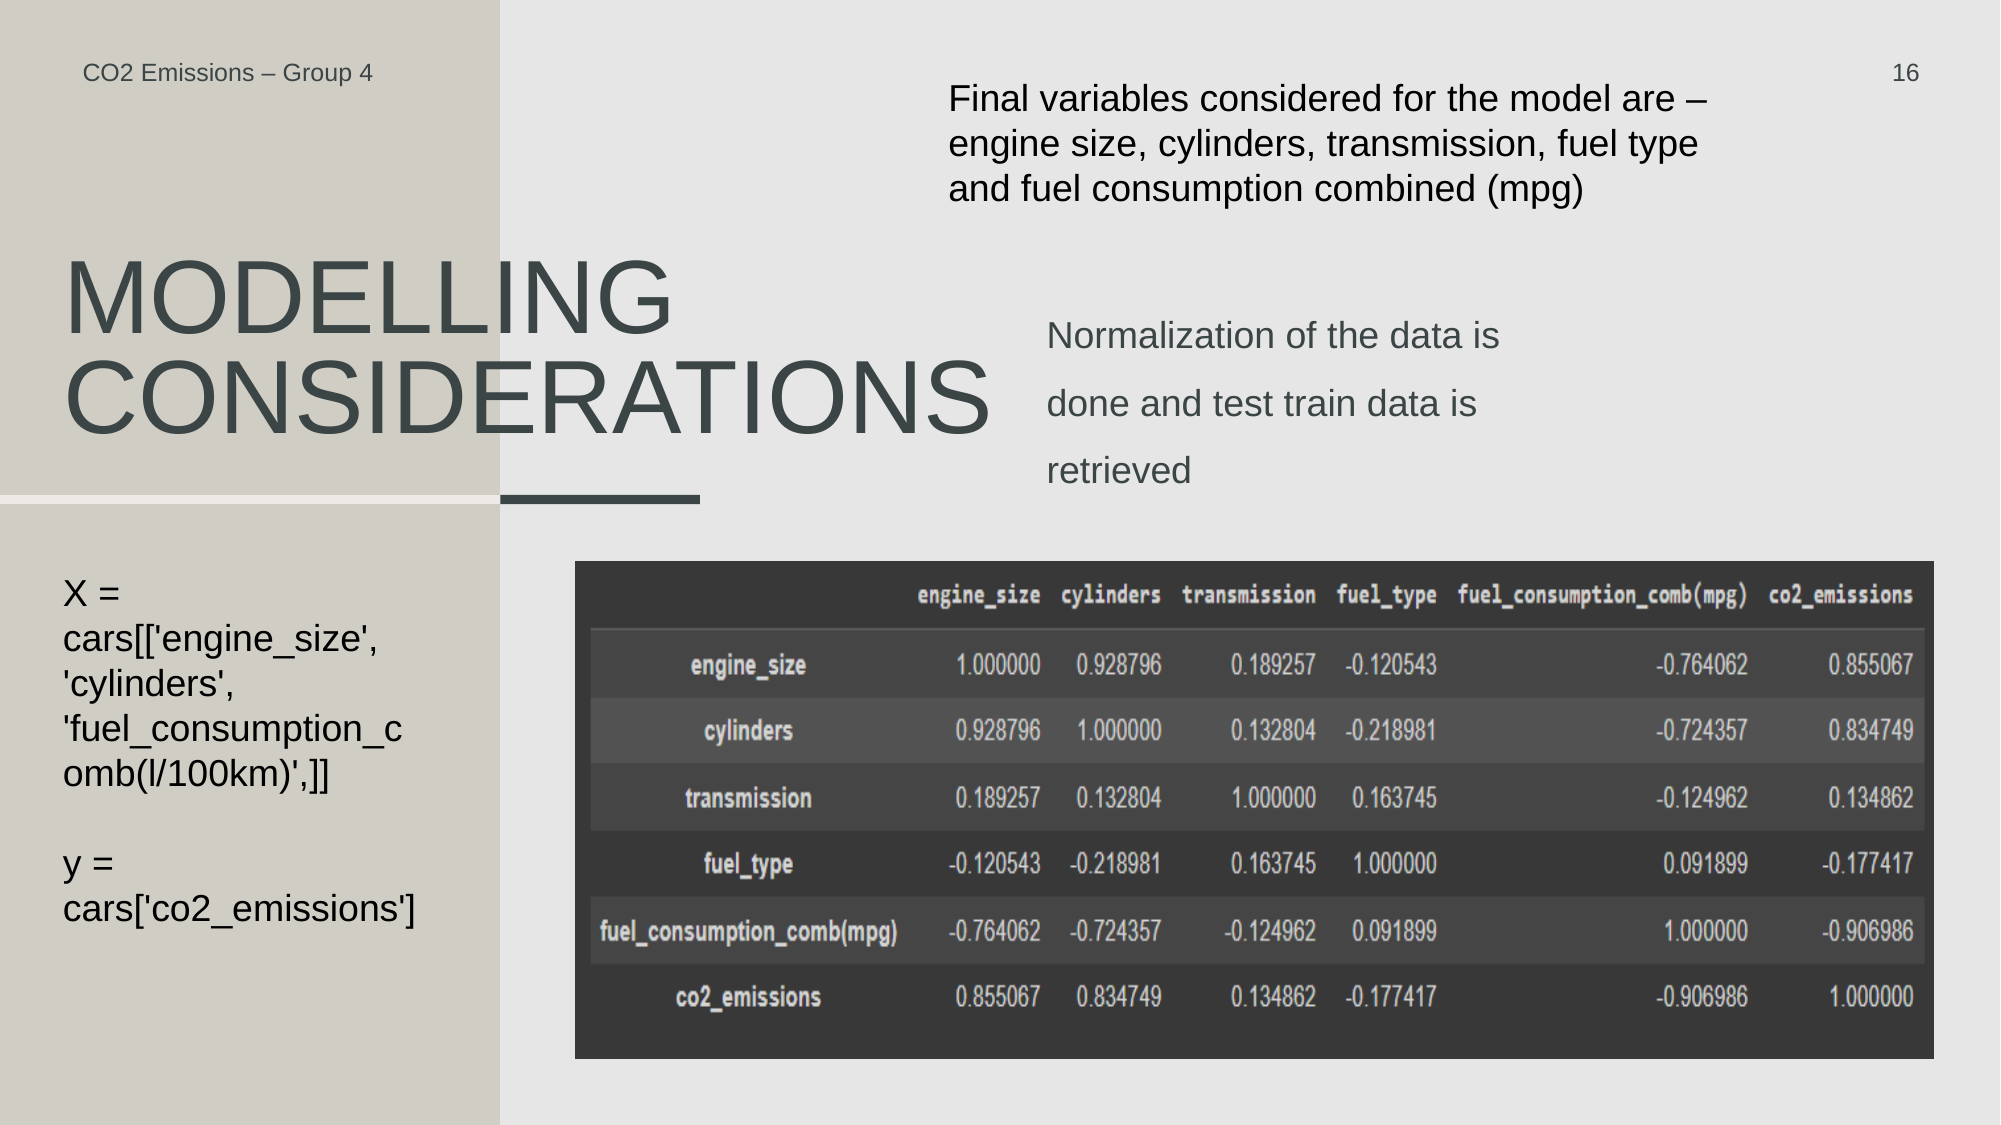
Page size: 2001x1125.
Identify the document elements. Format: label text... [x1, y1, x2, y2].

picture [575, 561, 1934, 1059]
footer CO2 Emissions – Group 4 [67, 49, 415, 95]
slide_number 16 [1660, 49, 1935, 95]
text_box X = cars[['engine_size', 'cylinders', 'fuel_consumption_comb(l/100km)',]] y = cars['co2_emissions'] [47, 561, 433, 937]
text_box Final variables considered for the model are – engine size, cylinders, transmission, fuel type and fuel consumption combined (mpg) [933, 66, 1782, 217]
title Modelling Considerations [48, 246, 1065, 506]
list Normalization of the data is done and test train data is retrieved [1031, 280, 1548, 345]
